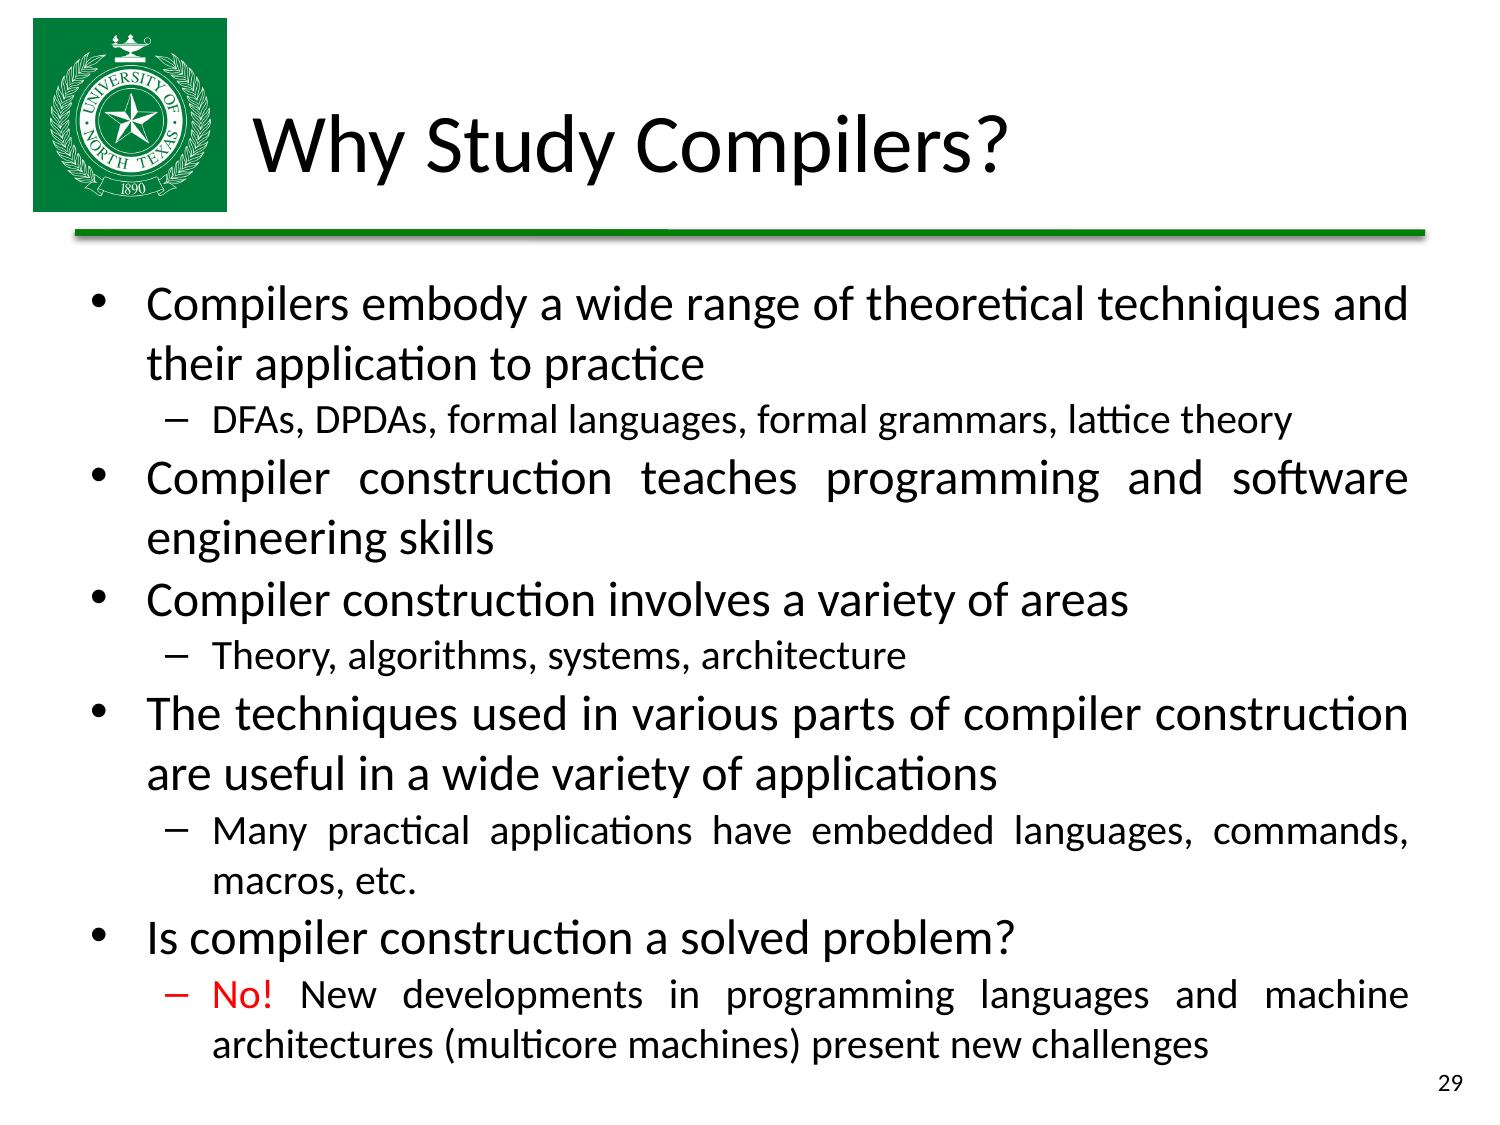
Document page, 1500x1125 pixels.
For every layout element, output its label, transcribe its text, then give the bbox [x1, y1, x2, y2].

picture [33, 17, 228, 212]
slide_number 29 [1418, 1051, 1479, 1112]
list Compilers embody a wide range of theoretical techniques and their application to practice DFAs, DPDAs, formal languages, formal grammars, lattice theory Compiler construction teaches programming and software engineering skills Compiler construction involves a variety of areas Theory, algorithms, systems, architecture The techniques used in various parts of compiler construction are useful in a wide variety of applications Many practical applications have embedded languages, commands, macros, etc. Is compiler construction a solved problem? No! New developments in programming languages and machine architectures (multicore machines) present new challenges [75, 262, 1425, 1052]
title Why Study Compilers? [237, 45, 1479, 233]
